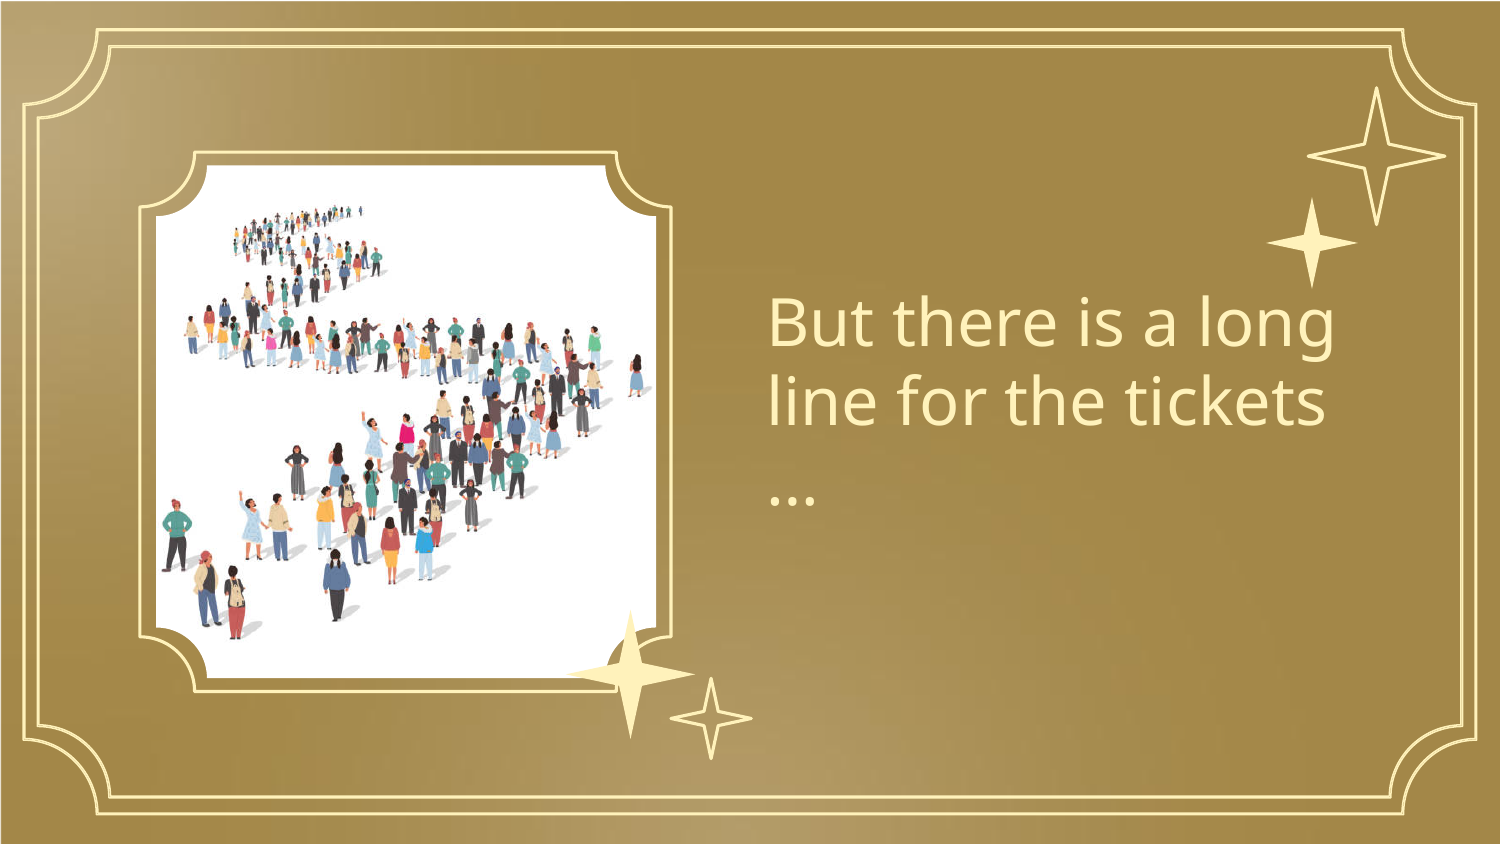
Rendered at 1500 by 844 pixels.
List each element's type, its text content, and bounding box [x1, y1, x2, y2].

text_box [1265, 87, 1446, 290]
text_box [193, 152, 618, 163]
text_box [194, 688, 560, 692]
text_box [660, 205, 671, 607]
title But there is a long line for the tickets … [751, 264, 1370, 580]
picture [2, 2, 1500, 844]
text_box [565, 609, 752, 759]
text_box [139, 205, 150, 638]
